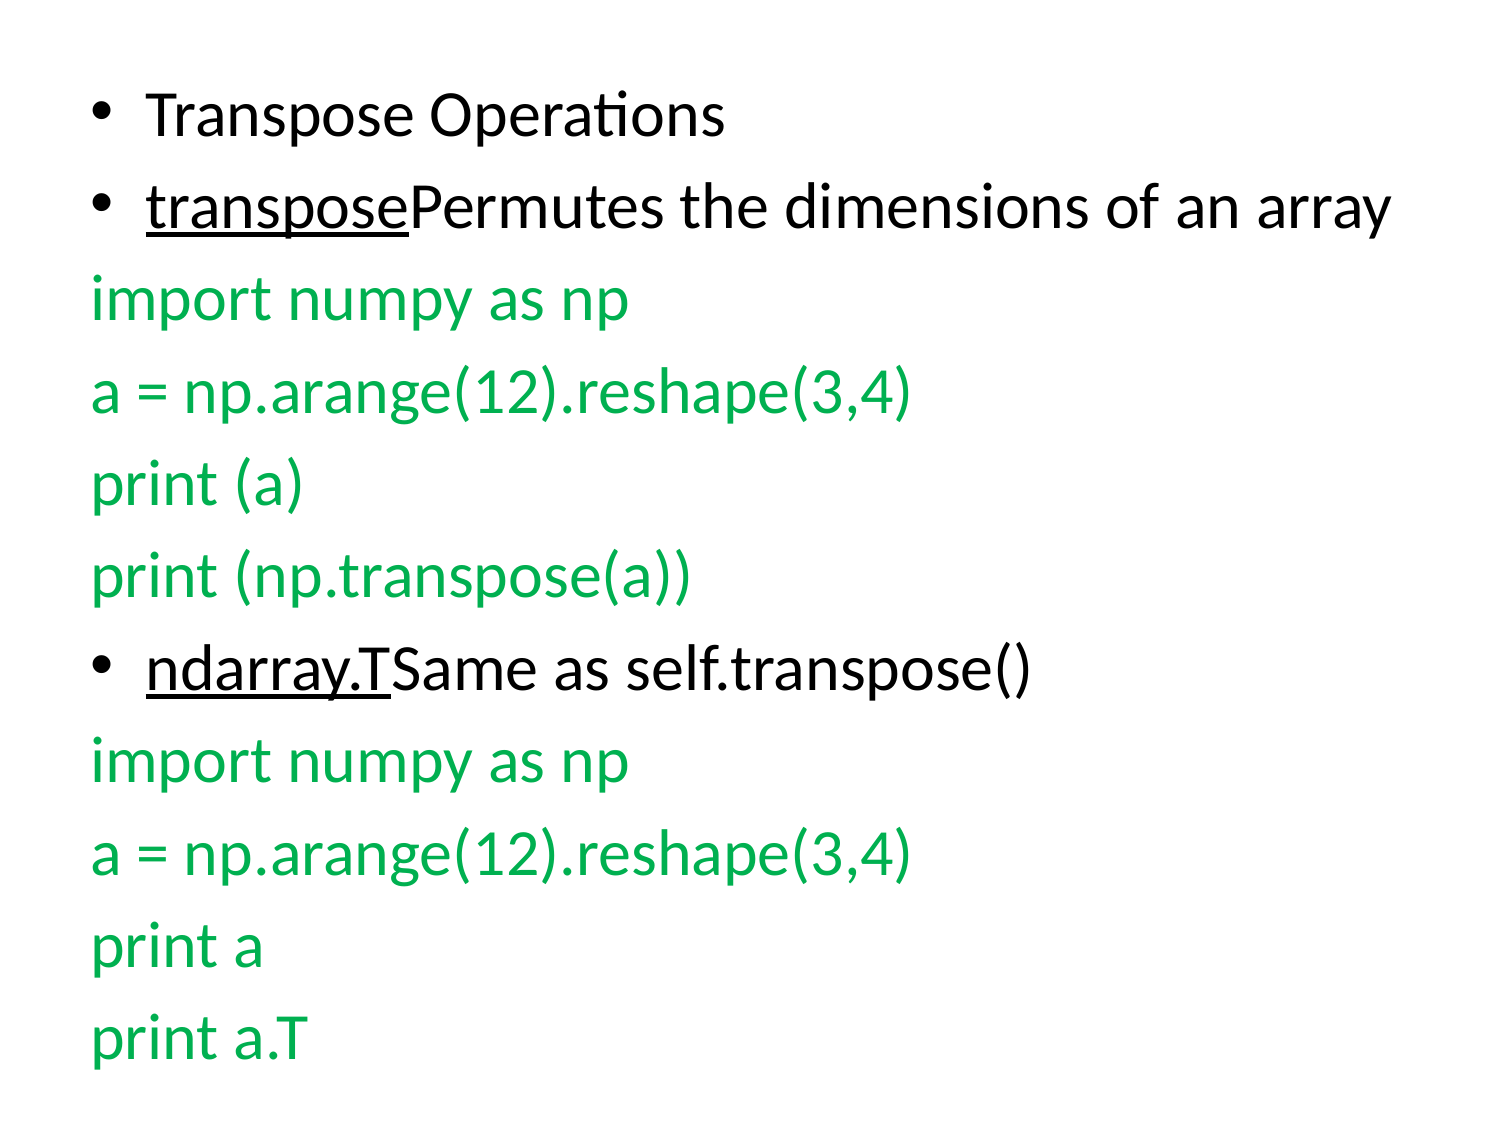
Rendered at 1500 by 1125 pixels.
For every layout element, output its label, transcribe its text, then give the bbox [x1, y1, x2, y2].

list Transpose Operations transposePermutes the dimensions of an array import numpy as np a = np.arange(12).reshape(3,4) print (a) print (np.transpose(a)) ndarray.TSame as self.transpose() import numpy as np a = np.arange(12).reshape(3,4) print a print a.T [75, 62, 1438, 1088]
